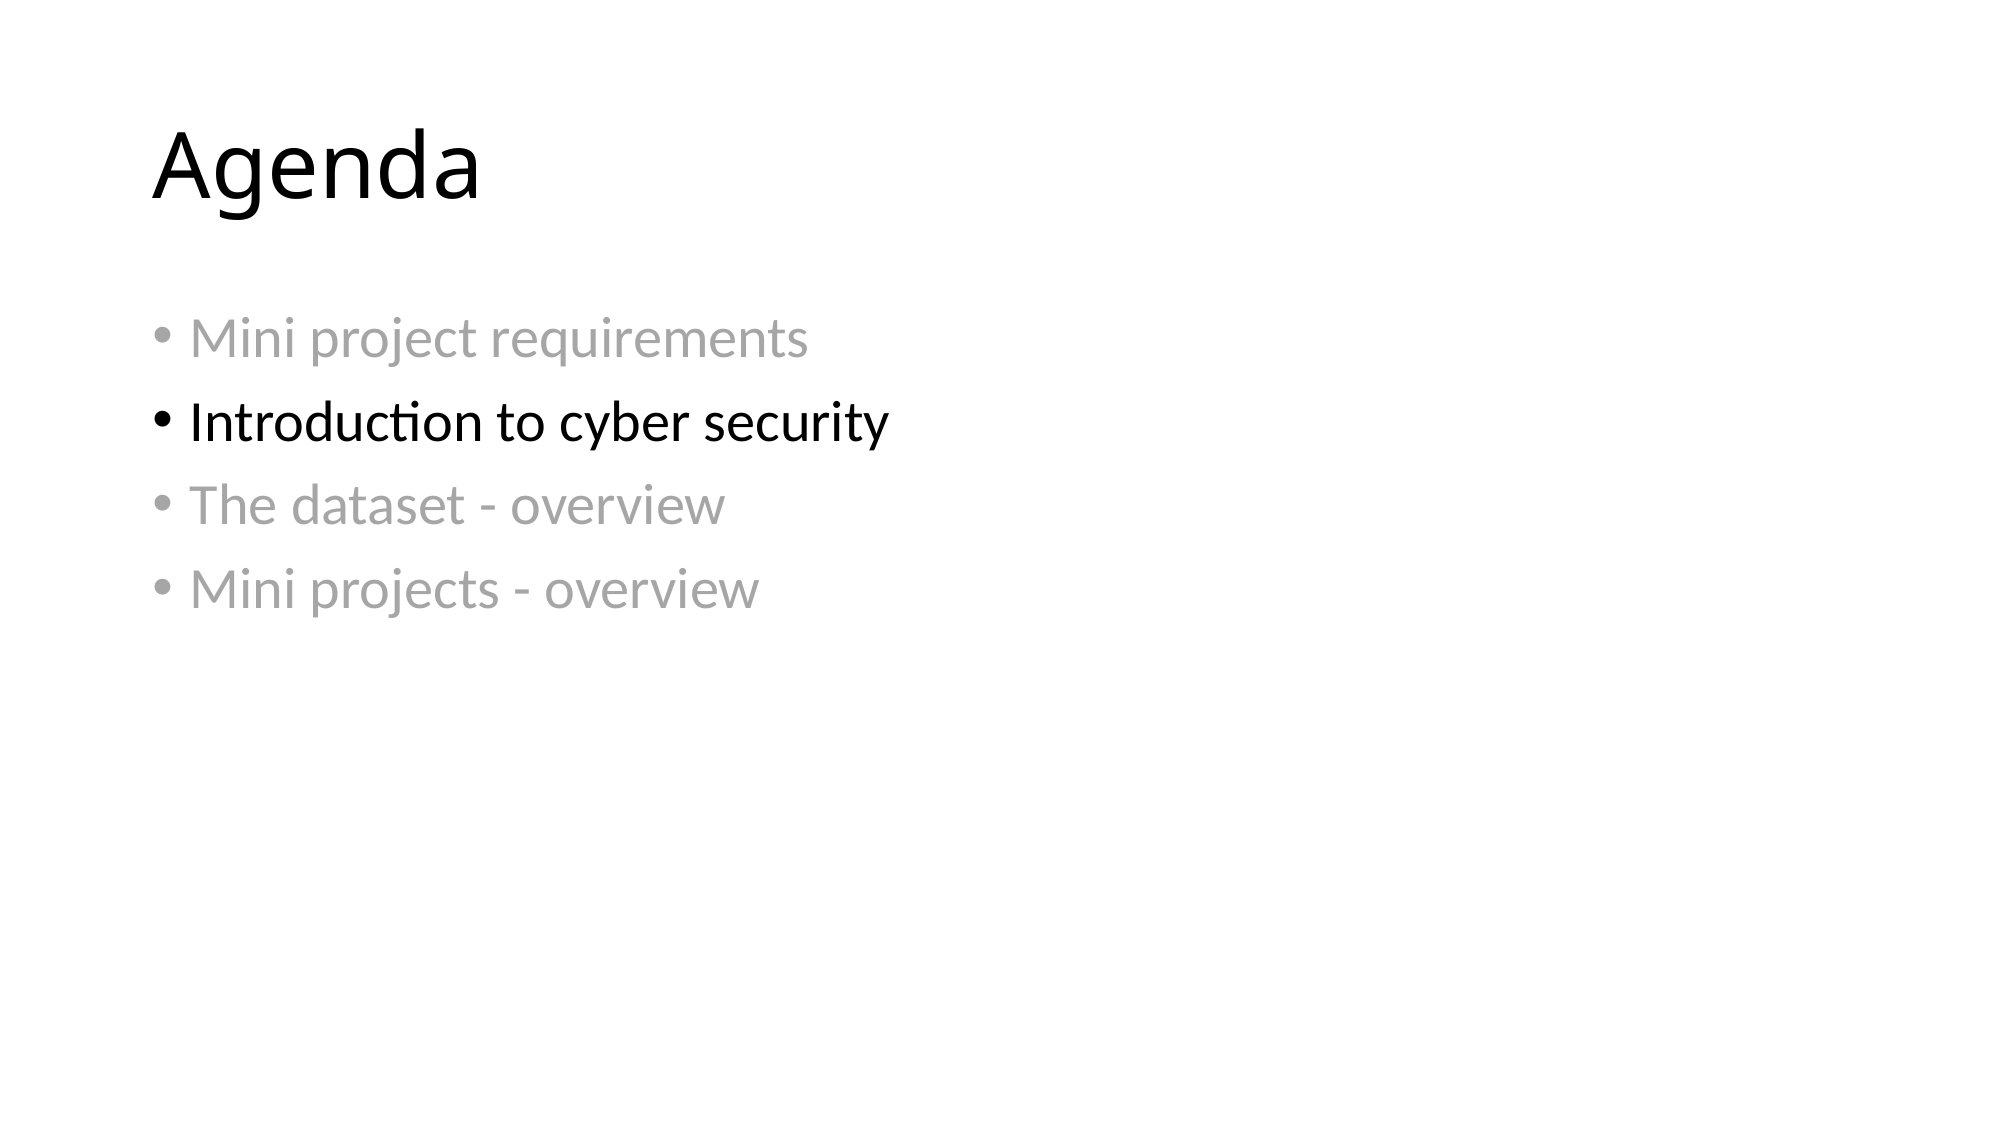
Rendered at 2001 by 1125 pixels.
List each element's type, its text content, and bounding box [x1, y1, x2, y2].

list Mini project requirements Introduction to cyber security The dataset - overview Mini projects - overview [137, 299, 1863, 1014]
title Agenda [137, 59, 1863, 278]
